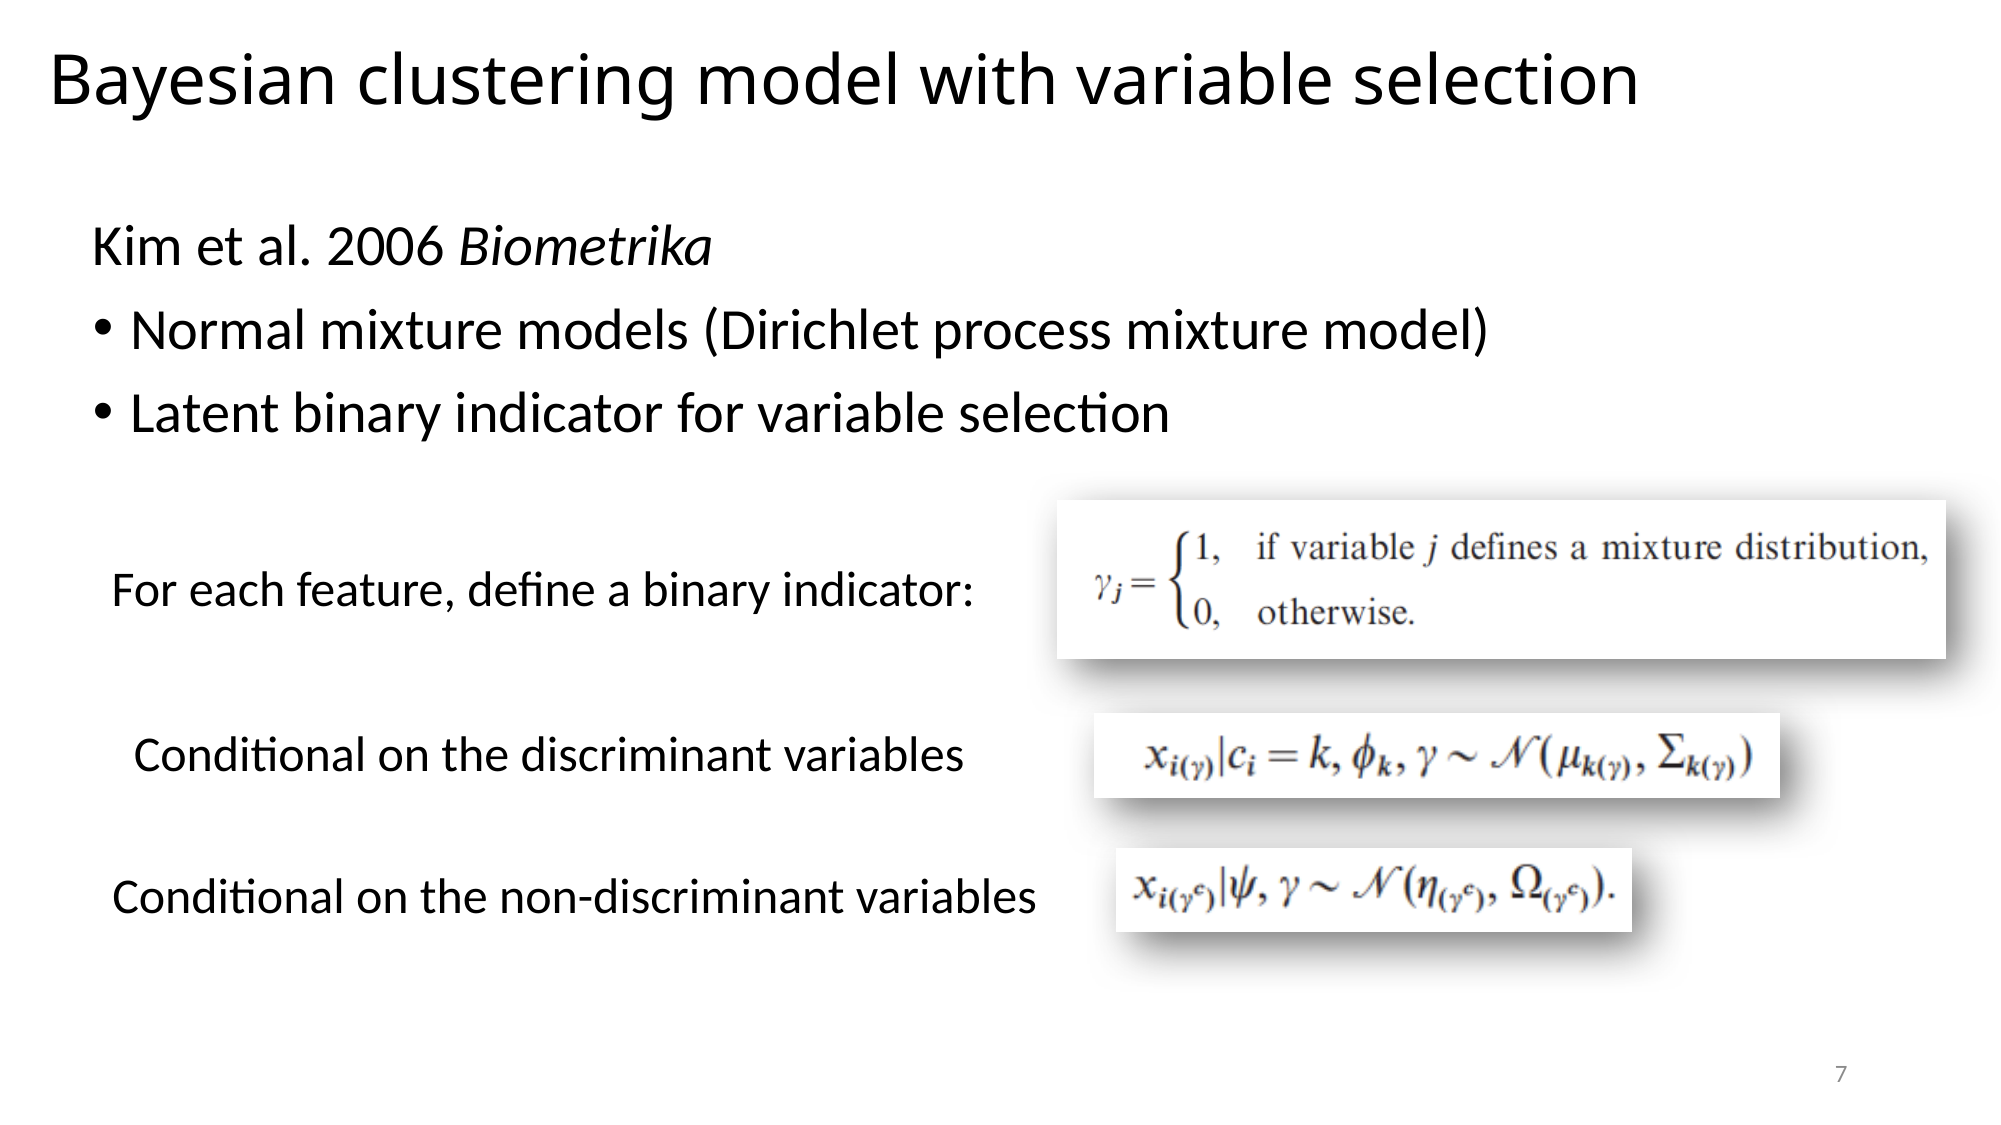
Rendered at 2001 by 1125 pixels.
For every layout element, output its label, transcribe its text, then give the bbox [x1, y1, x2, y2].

picture [1116, 848, 1632, 932]
picture [1057, 500, 1946, 659]
list Kim et al. 2006 Biometrika Normal mixture models (Dirichlet process mixture model) Latent binary indicator for variable selection [77, 207, 1803, 922]
text_box For each feature, define a binary indicator: [96, 548, 1002, 624]
picture [1094, 713, 1780, 798]
title Bayesian clustering model with variable selection [33, 29, 1759, 135]
text_box Conditional on the discriminant variables [119, 713, 980, 789]
slide_number 7 [1412, 1042, 1863, 1103]
text_box Conditional on the non-discriminant variables [97, 855, 1053, 931]
